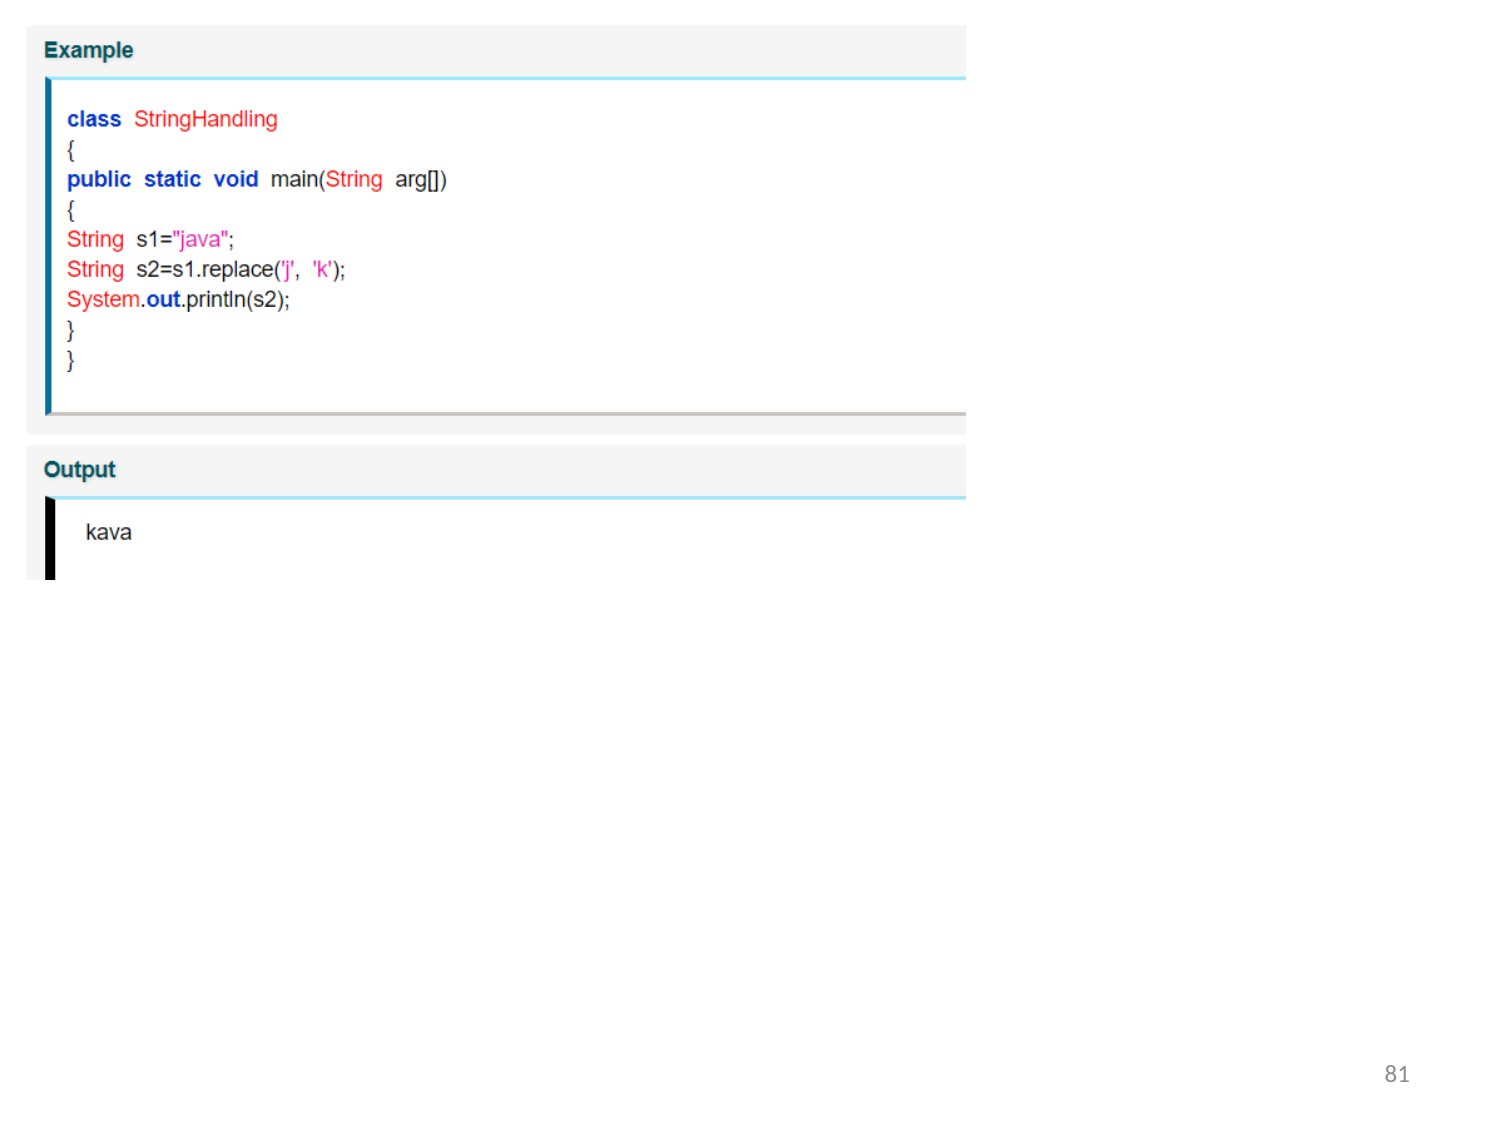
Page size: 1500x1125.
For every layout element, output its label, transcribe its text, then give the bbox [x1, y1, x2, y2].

slide_number 81 [1074, 1042, 1425, 1103]
picture [24, 24, 966, 581]
